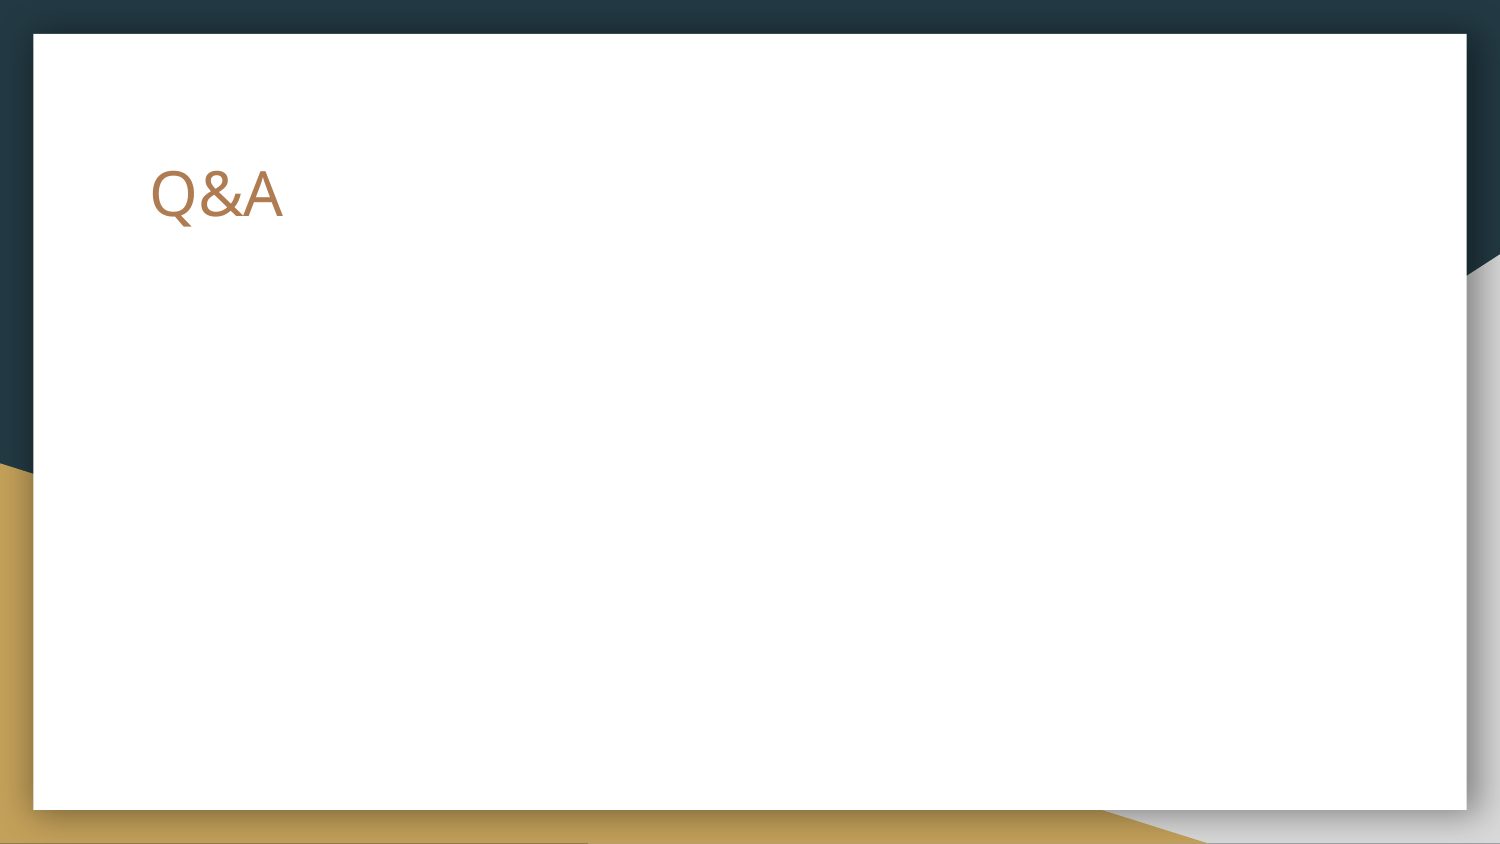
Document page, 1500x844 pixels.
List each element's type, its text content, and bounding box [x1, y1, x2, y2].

title Q&A [134, 138, 1366, 296]
